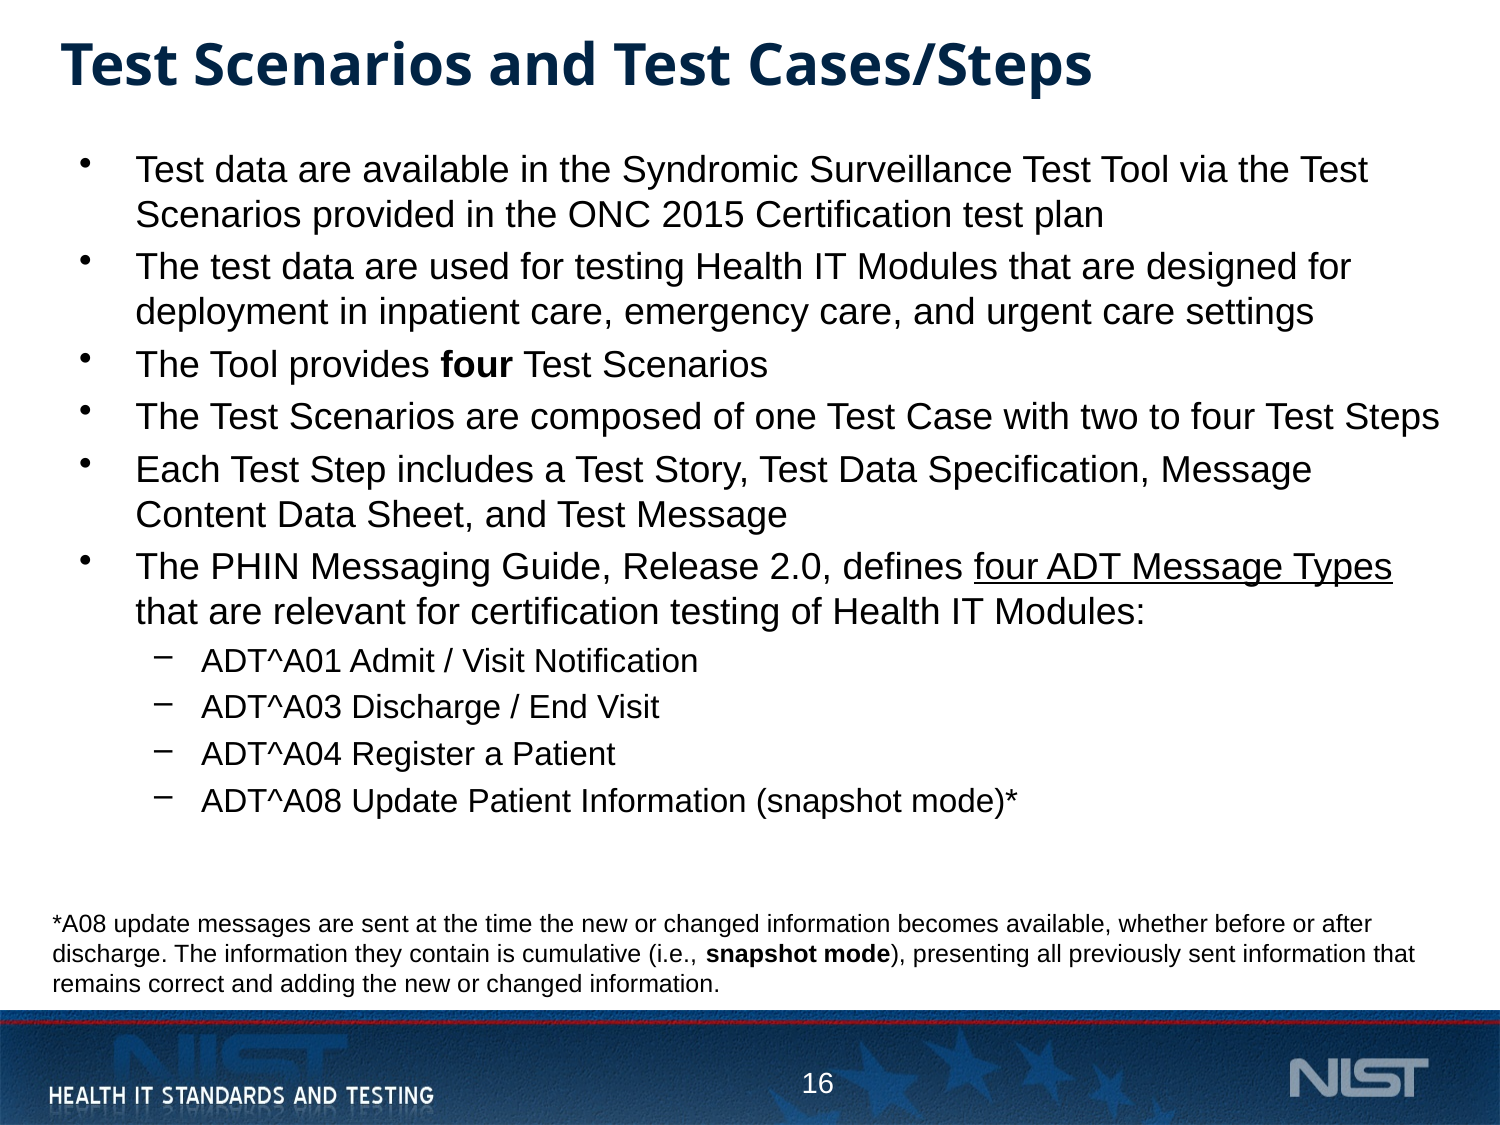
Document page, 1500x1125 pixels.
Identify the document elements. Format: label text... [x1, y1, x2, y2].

title Test Scenarios and Test Cases/Steps [45, 19, 1396, 106]
slide_number 16 [642, 1056, 994, 1125]
list Test data are available in the Syndromic Surveillance Test Tool via the Test Scenarios provided in the ONC 2015 Certification test plan The test data are used for testing Health IT Modules that are designed for deployment in inpatient care, emergency care, and urgent care settings The Tool provides four Test Scenarios The Test Scenarios are composed of one Test Case with two to four Test Steps Each Test Step includes a Test Story, Test Data Specification, Message Content Data Sheet, and Test Message The PHIN Messaging Guide, Release 2.0, defines four ADT Message Types that are relevant for certification testing of Health IT Modules: ADT^A01 Admit / Visit Notification ADT^A03 Discharge / End Visit ADT^A04 Register a Patient ADT^A08 Update Patient Information (snapshot mode)* [63, 137, 1463, 988]
picture [0, 1010, 1500, 1125]
text_box *A08 update messages are sent at the time the new or changed information becomes available, whether before or after discharge. The information they contain is cumulative (i.e., snapshot mode), presenting all previously sent information that remains correct and adding the new or changed information. [37, 900, 1438, 1005]
